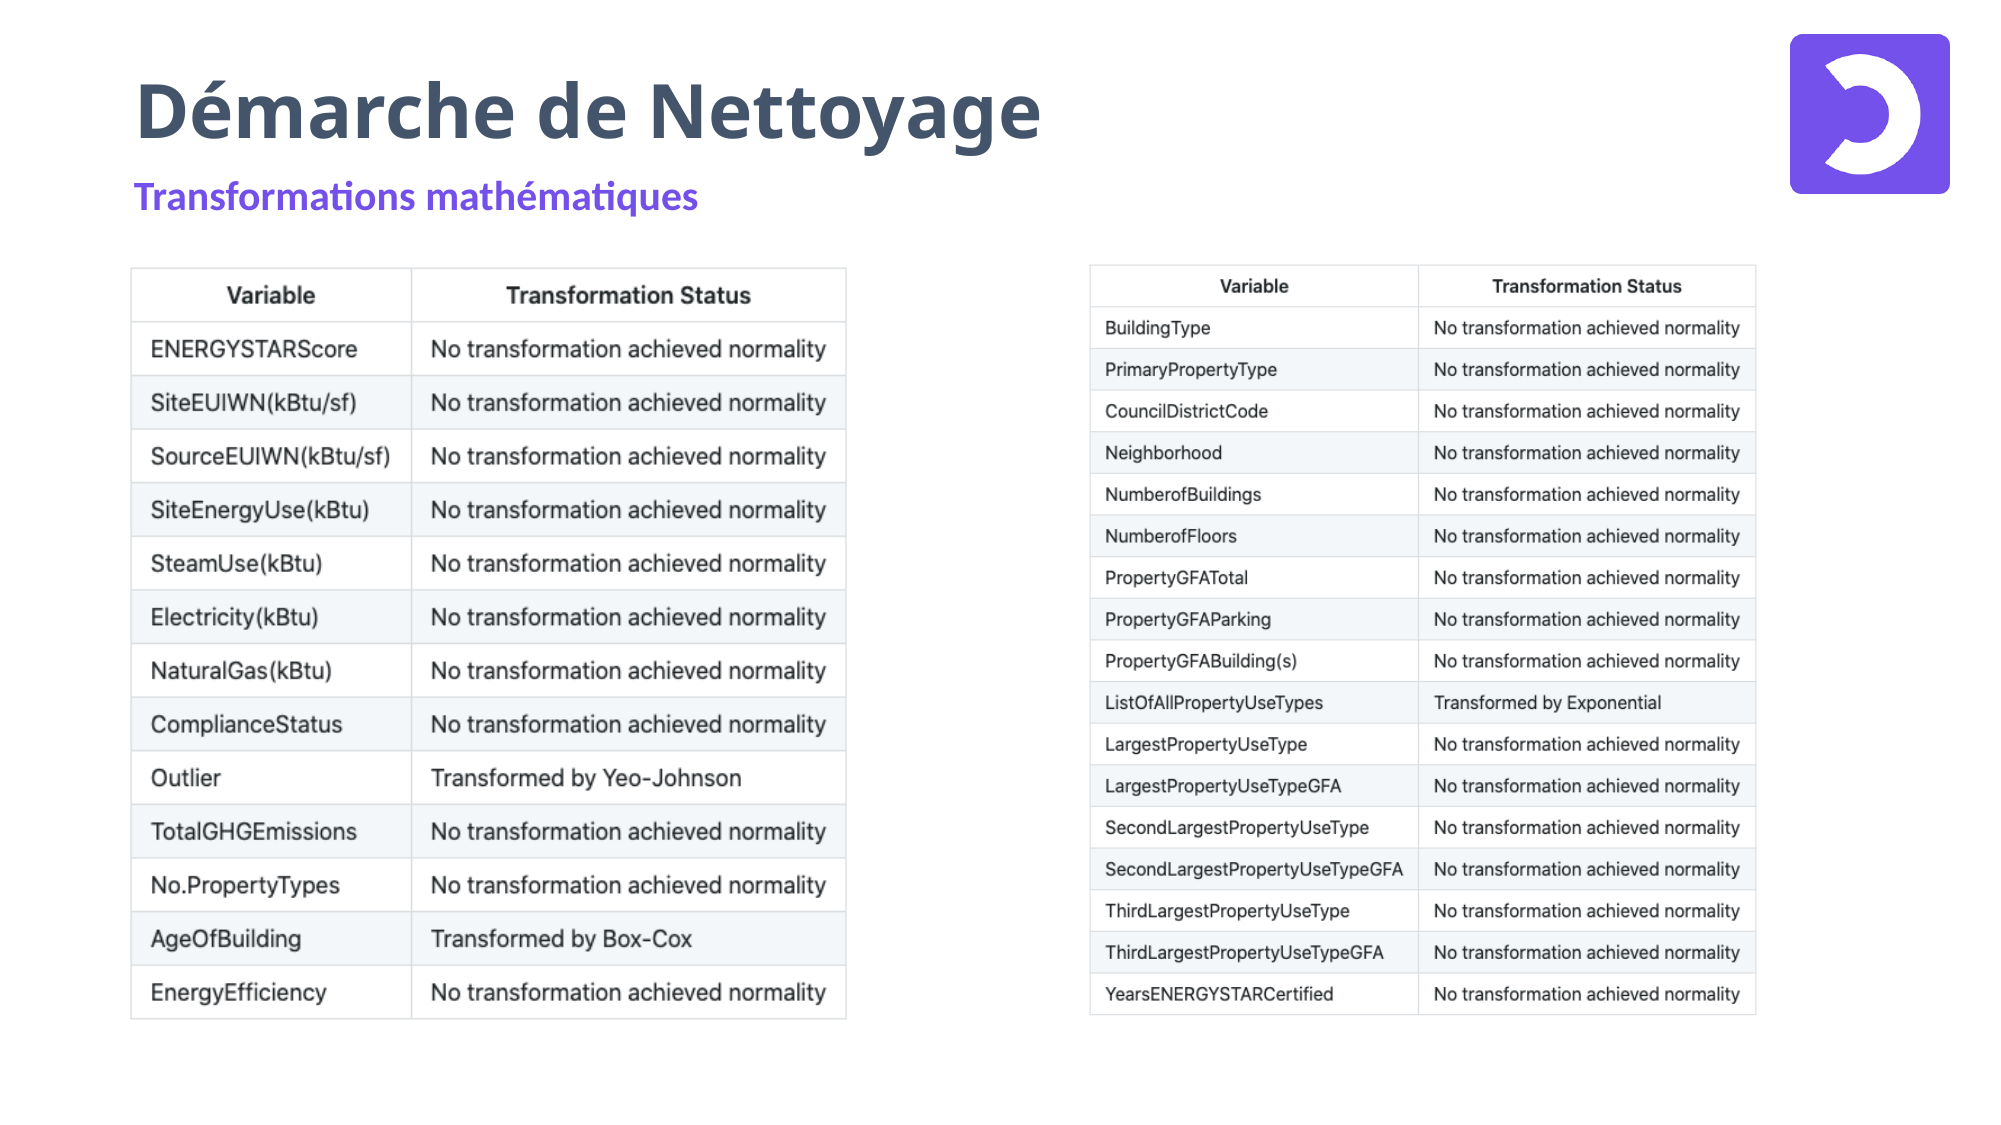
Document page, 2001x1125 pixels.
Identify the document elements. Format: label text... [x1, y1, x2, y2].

text_box Transformations mathématiques [119, 161, 1950, 226]
picture [1789, 34, 1950, 194]
picture [1084, 259, 1761, 1022]
picture [119, 259, 860, 1040]
title Démarche de Nettoyage [119, 34, 1616, 161]
